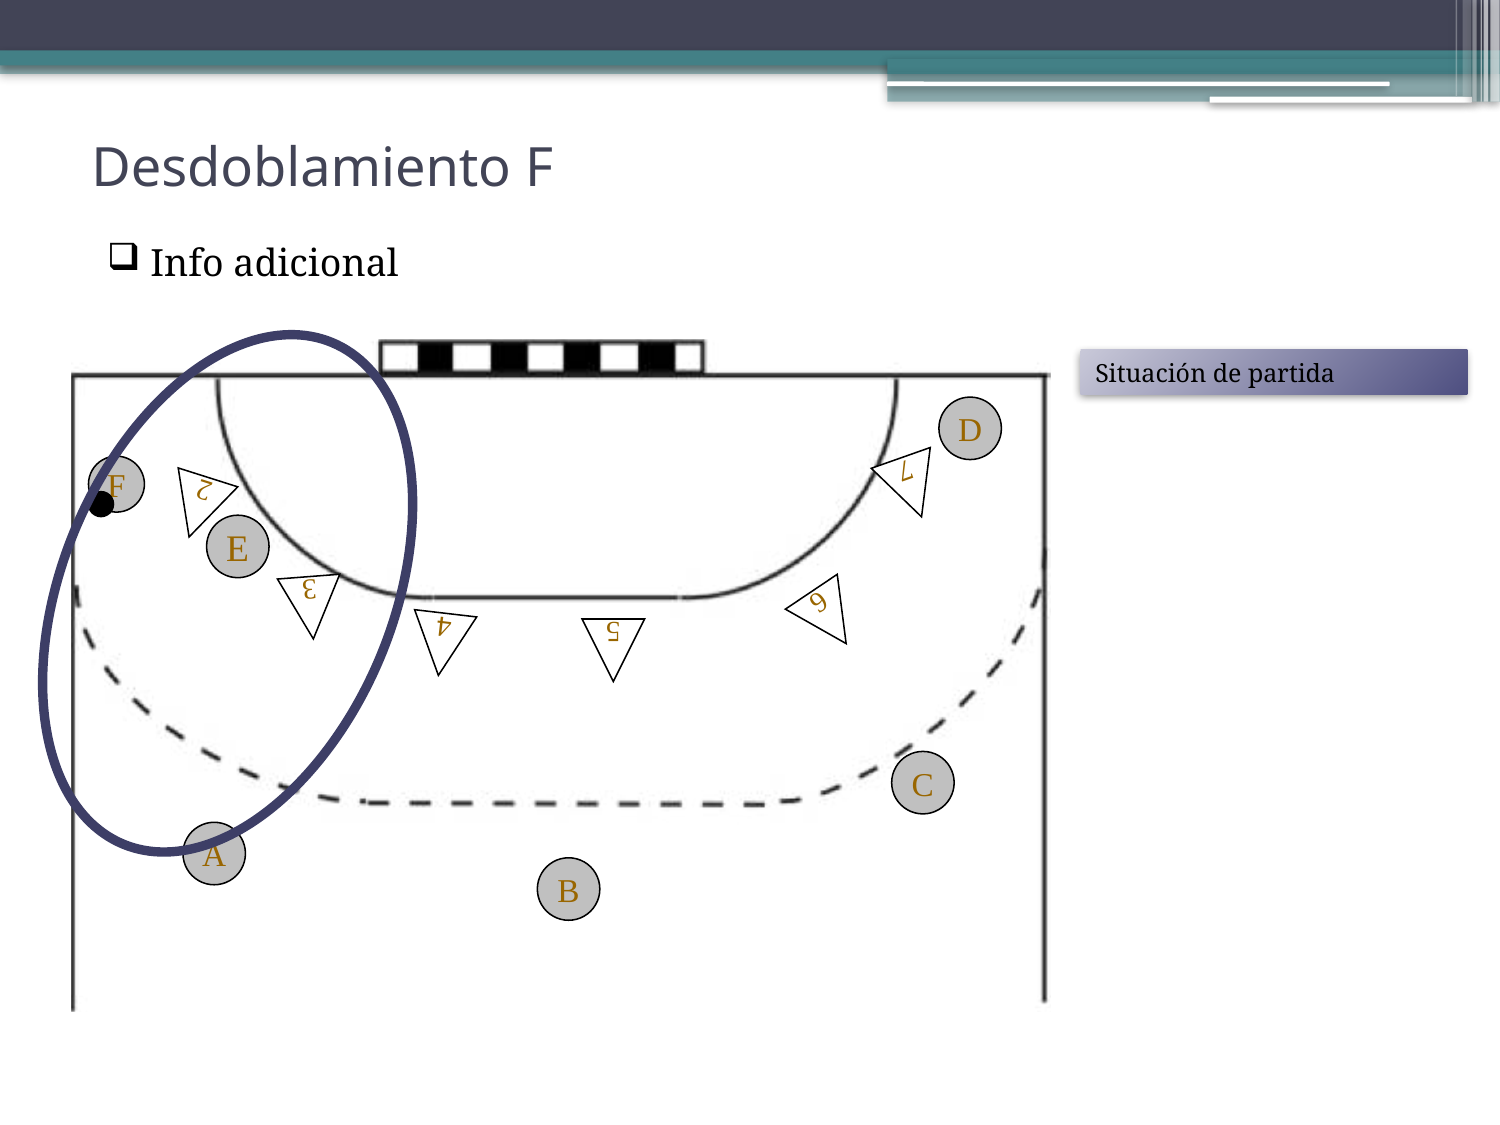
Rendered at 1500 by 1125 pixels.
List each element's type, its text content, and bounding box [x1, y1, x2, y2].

text_box [41, 556, 63, 788]
text_box [75, 326, 1471, 1006]
text_box Situación de partida [1080, 349, 1468, 395]
picture [70, 337, 1052, 1012]
text_box Info adicional [92, 231, 414, 292]
title Desdoblamiento F [76, 125, 1427, 206]
